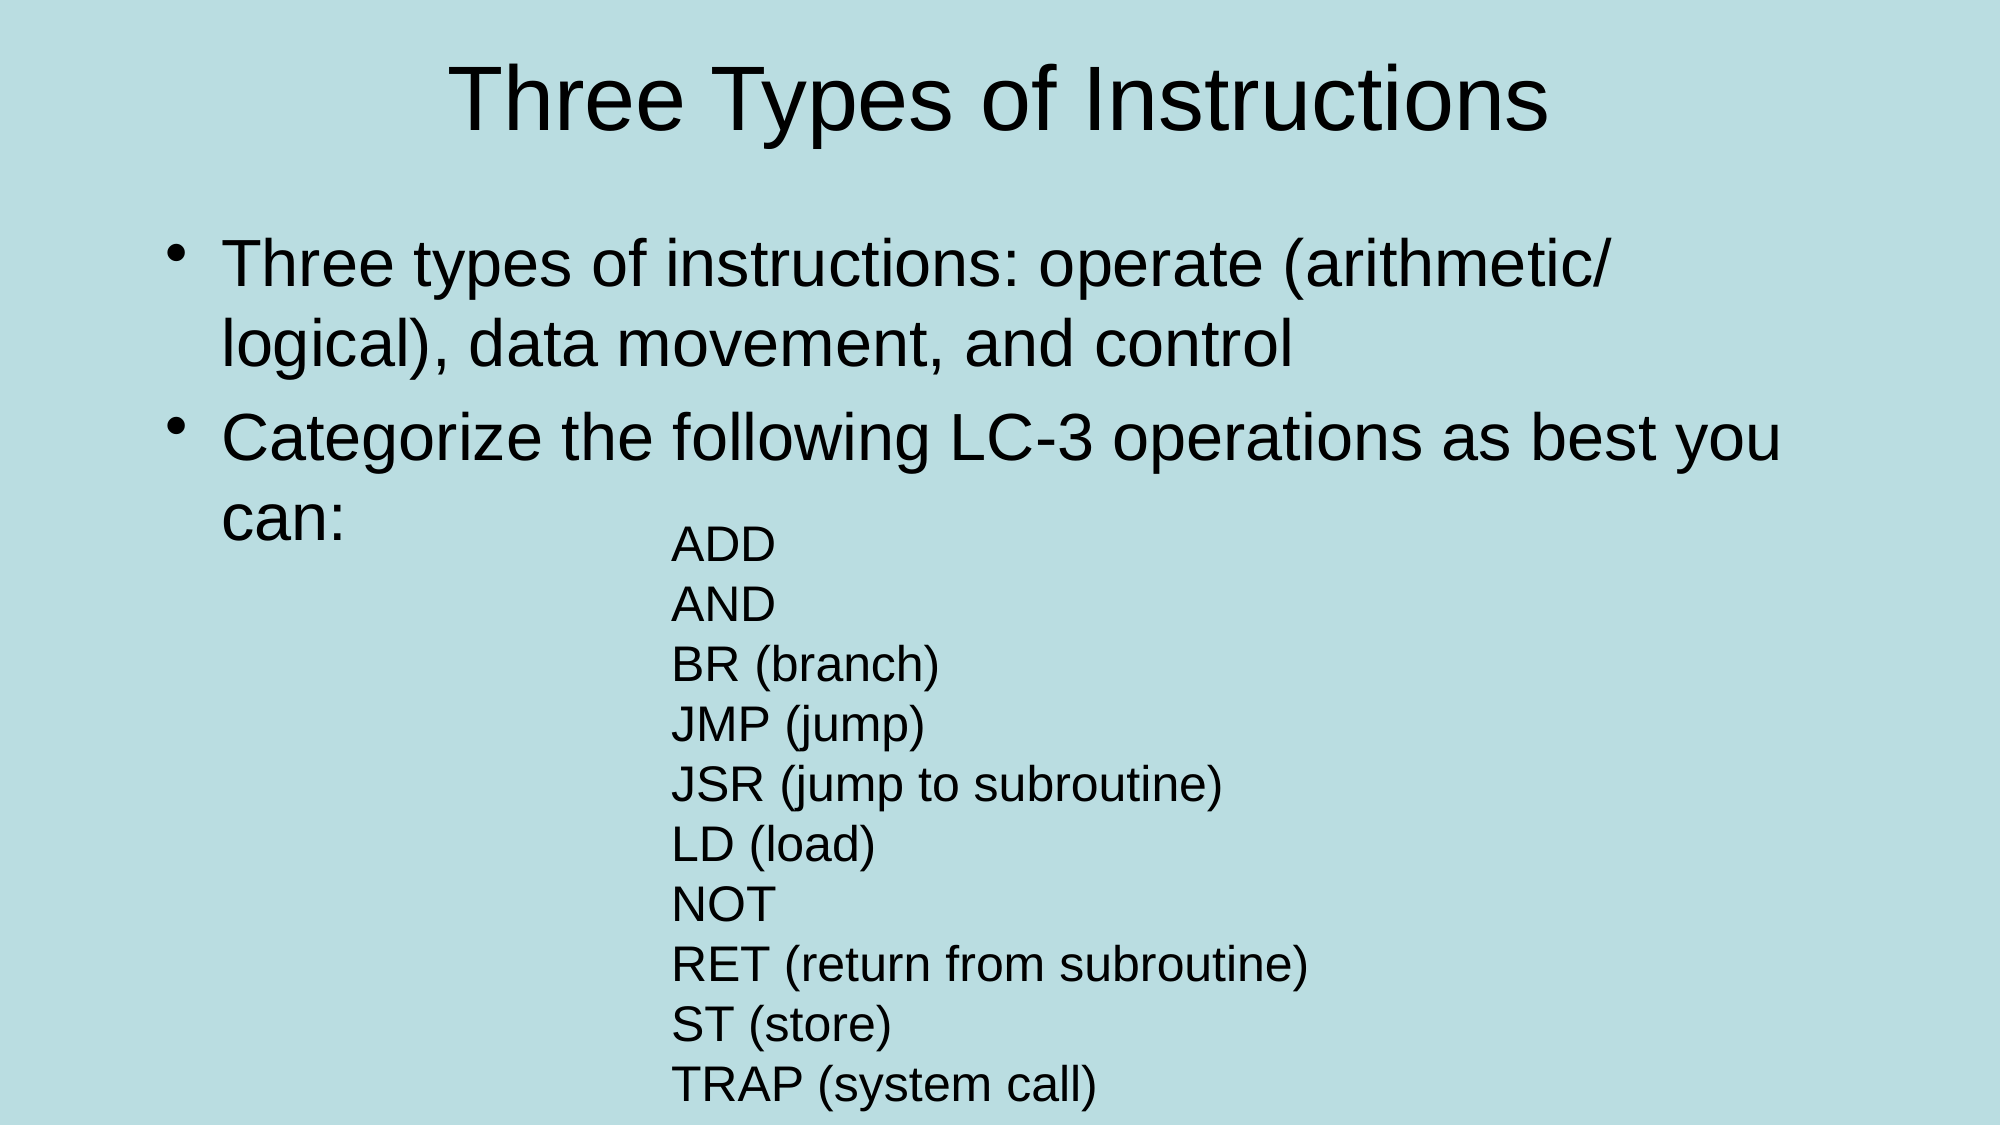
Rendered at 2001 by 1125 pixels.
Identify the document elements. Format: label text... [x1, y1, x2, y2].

text_box ADD AND BR (branch) JMP (jump) JSR (jump to subroutine) LD (load) NOT RET (return from subroutine) ST (store) TRAP (system call) [656, 503, 1344, 1119]
list Three types of instructions: operate (arithmetic/ logical), data movement, and control Categorize the following LC-3 operations as best you can: [150, 212, 1850, 1075]
title Three Types of Instructions [150, 0, 1850, 188]
